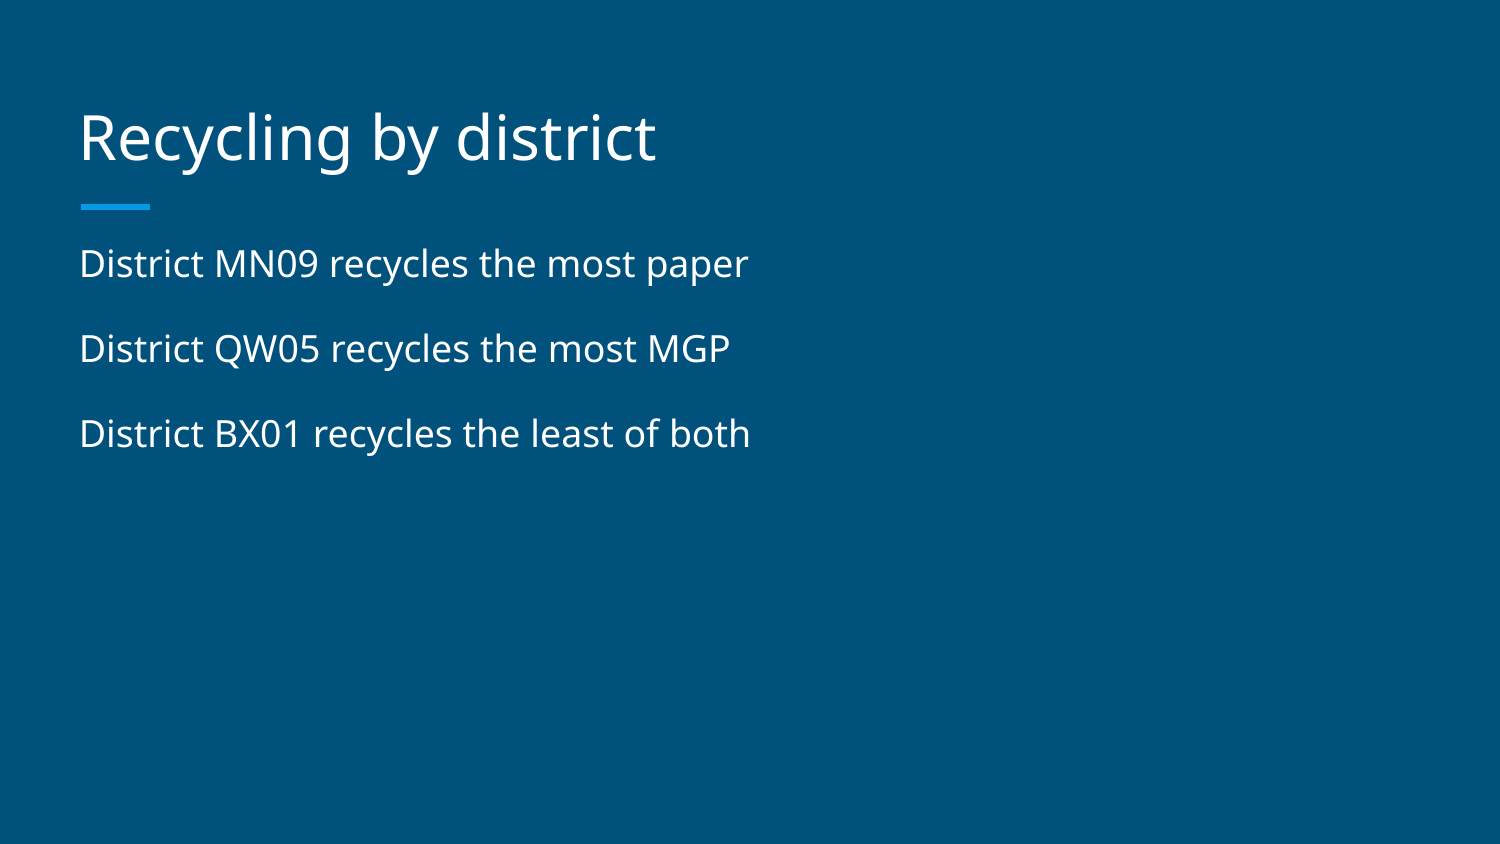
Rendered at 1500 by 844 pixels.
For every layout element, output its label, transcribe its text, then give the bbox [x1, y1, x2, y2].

list District MN09 recycles the most paper District QW05 recycles the most MGP District BX01 recycles the least of both [63, 218, 1437, 724]
title Recycling by district [63, 75, 1437, 188]
